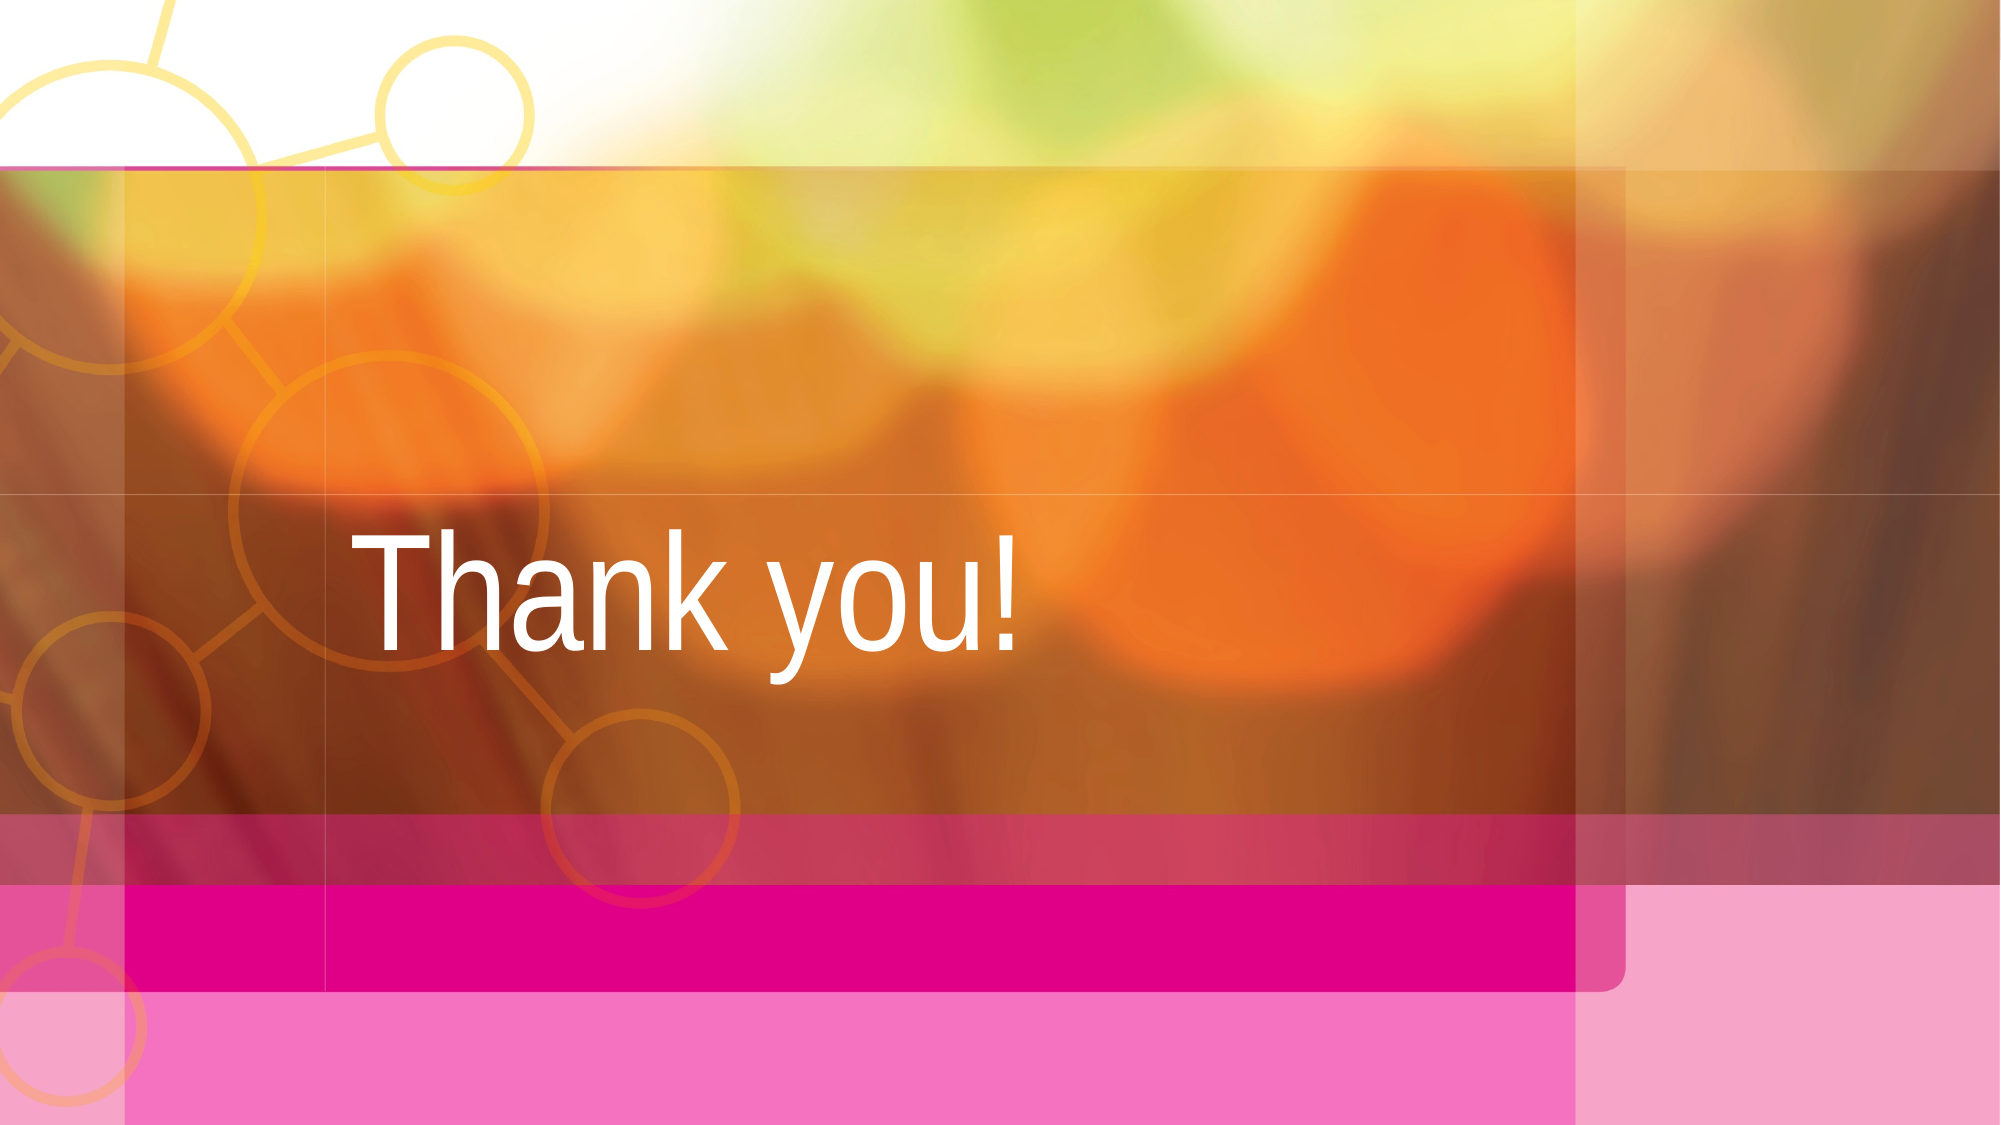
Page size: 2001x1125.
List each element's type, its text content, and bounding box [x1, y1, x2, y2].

text_box Thank you! [334, 476, 1214, 686]
picture [0, 0, 2001, 1125]
